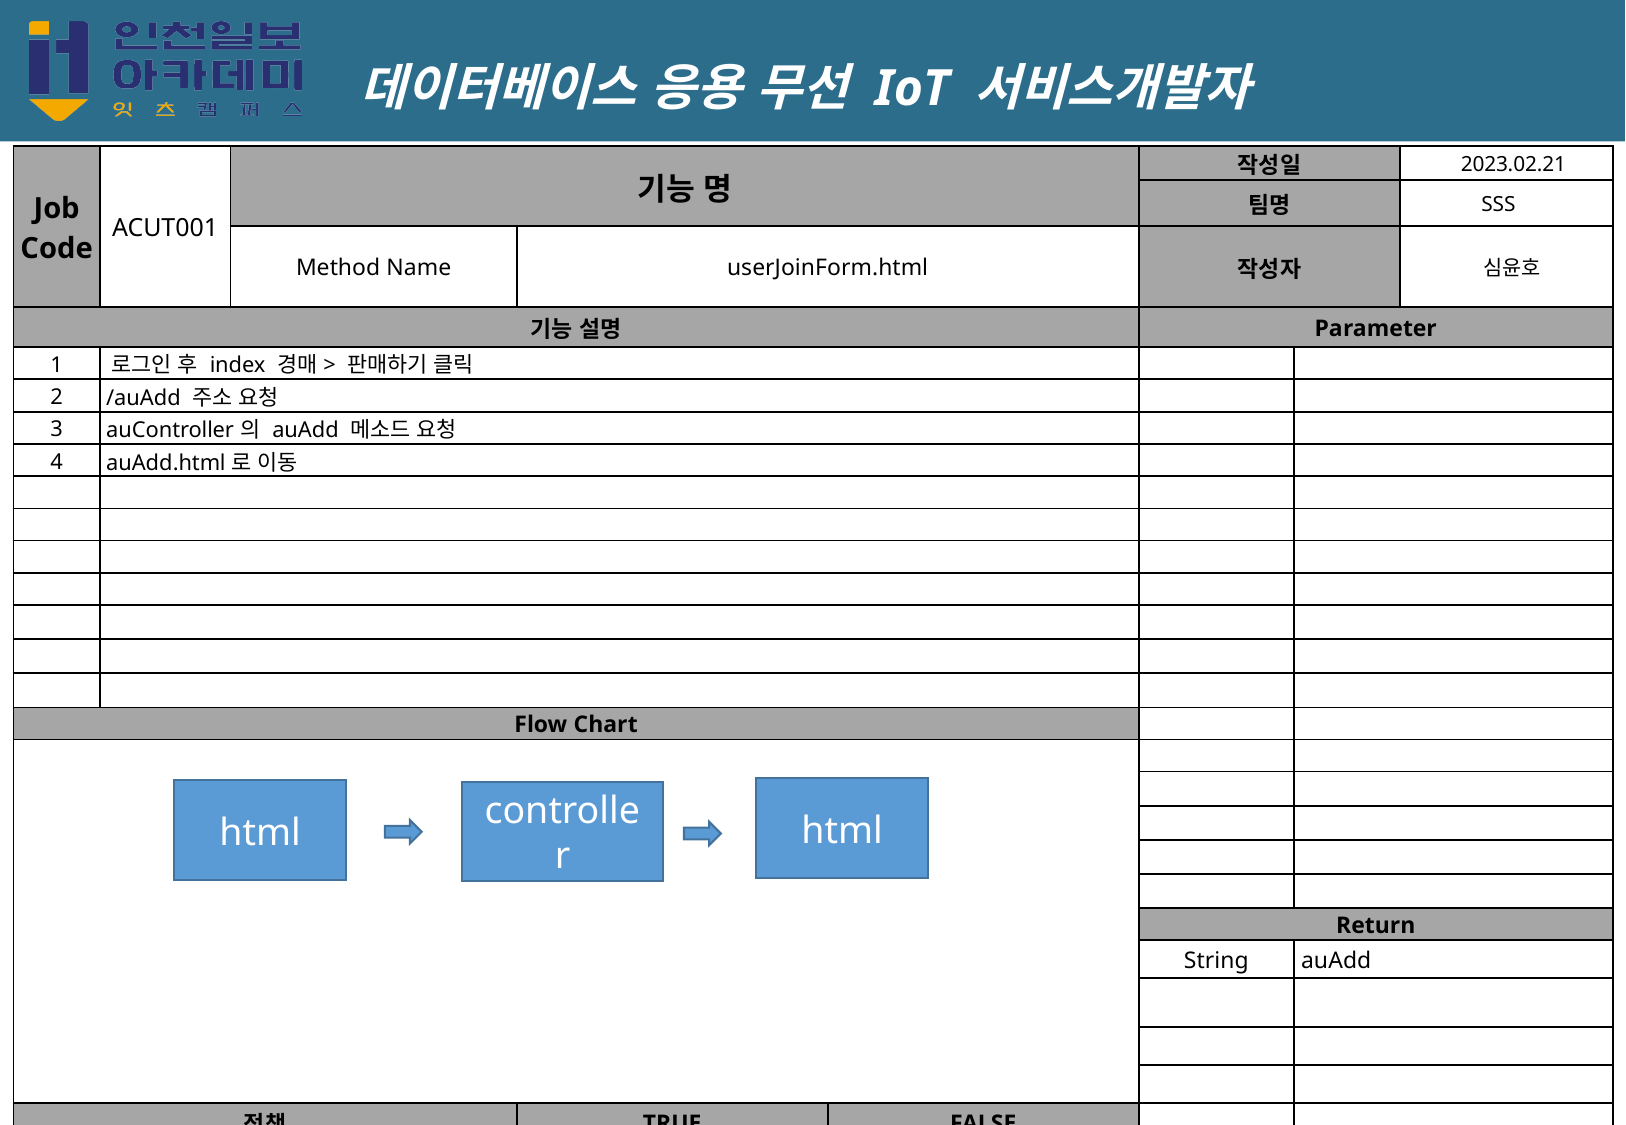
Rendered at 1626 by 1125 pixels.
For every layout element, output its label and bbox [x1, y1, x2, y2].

table_cell [14, 708, 1138, 739]
table_cell [1295, 413, 1612, 443]
table_cell [14, 541, 99, 572]
table_cell [518, 1104, 827, 1125]
table_cell [1140, 1028, 1293, 1064]
table_cell [1140, 640, 1293, 672]
table_cell [1140, 181, 1399, 225]
table_cell [518, 227, 1138, 306]
table_cell [1140, 477, 1293, 508]
table_cell [1140, 541, 1293, 572]
table_header [14, 147, 99, 306]
table_cell [1140, 606, 1293, 638]
table_cell [1295, 477, 1612, 508]
table_cell [101, 509, 1138, 540]
table_cell [1295, 979, 1612, 1026]
table_cell [101, 445, 1138, 475]
table_cell [1295, 1066, 1612, 1102]
table_cell [1140, 1066, 1293, 1102]
table_cell [1140, 772, 1293, 805]
table_cell [101, 574, 1138, 604]
table_cell [1140, 509, 1293, 540]
table_cell [1140, 445, 1293, 475]
text_box [461, 781, 664, 882]
table_cell [1140, 909, 1612, 939]
text_box [682, 819, 723, 848]
table_cell [1140, 807, 1293, 839]
text_box [755, 777, 929, 879]
table_cell [1295, 509, 1612, 540]
table_cell [1140, 875, 1293, 907]
table_cell [1295, 606, 1612, 638]
table_cell [1295, 941, 1612, 977]
table_cell [101, 541, 1138, 572]
table_cell [1295, 674, 1612, 707]
table_cell [1295, 841, 1612, 873]
table_cell [14, 477, 99, 508]
table_cell [101, 674, 1138, 707]
table_cell [1295, 380, 1612, 411]
table_cell [231, 227, 516, 306]
table_cell [14, 308, 1138, 346]
table_cell [101, 477, 1138, 508]
table_cell [14, 574, 99, 604]
table_cell [1140, 380, 1293, 411]
table_cell [101, 413, 1138, 443]
table_cell [1295, 875, 1612, 907]
table_cell [1295, 1028, 1612, 1064]
table_cell [829, 1104, 1138, 1125]
table_cell [14, 509, 99, 540]
table_cell [1140, 740, 1293, 771]
table_cell [1140, 841, 1293, 873]
table_cell [14, 413, 99, 443]
table_header [231, 147, 1138, 225]
table_cell [14, 740, 1138, 1102]
table_cell [1295, 640, 1612, 672]
table_cell [14, 606, 99, 638]
text_box [173, 779, 347, 881]
table_cell [1140, 979, 1293, 1026]
table_header [101, 147, 230, 306]
text_box [383, 817, 424, 846]
table_cell [1140, 308, 1612, 346]
table_header [1140, 147, 1399, 179]
table_cell [14, 640, 99, 672]
table_cell [1140, 941, 1293, 977]
table_cell [1140, 1104, 1293, 1125]
table_cell [1295, 445, 1612, 475]
table_cell [14, 380, 99, 411]
table_cell [1140, 708, 1293, 739]
table_cell [1140, 227, 1399, 306]
table_cell [101, 606, 1138, 638]
table_cell [1140, 574, 1293, 604]
table_cell [1295, 740, 1612, 771]
table_cell [1295, 1104, 1612, 1125]
table_cell [1295, 772, 1612, 805]
table_cell [1295, 348, 1612, 378]
text_box [0, 0, 1625, 142]
table_cell [1401, 181, 1612, 225]
table_cell [14, 1104, 516, 1125]
table_cell [101, 640, 1138, 672]
table_cell [14, 348, 99, 378]
table_cell [1295, 574, 1612, 604]
table_cell [1140, 413, 1293, 443]
table_cell [101, 348, 1138, 378]
table_cell [1401, 227, 1612, 306]
table_cell [1140, 348, 1293, 378]
table_cell [1295, 541, 1612, 572]
table_cell [14, 674, 99, 707]
table_cell [101, 380, 1138, 411]
table_cell [1295, 807, 1612, 839]
table_cell [14, 445, 99, 475]
table_header [1401, 147, 1612, 179]
table_cell [1140, 674, 1293, 707]
table_cell [1295, 708, 1612, 739]
